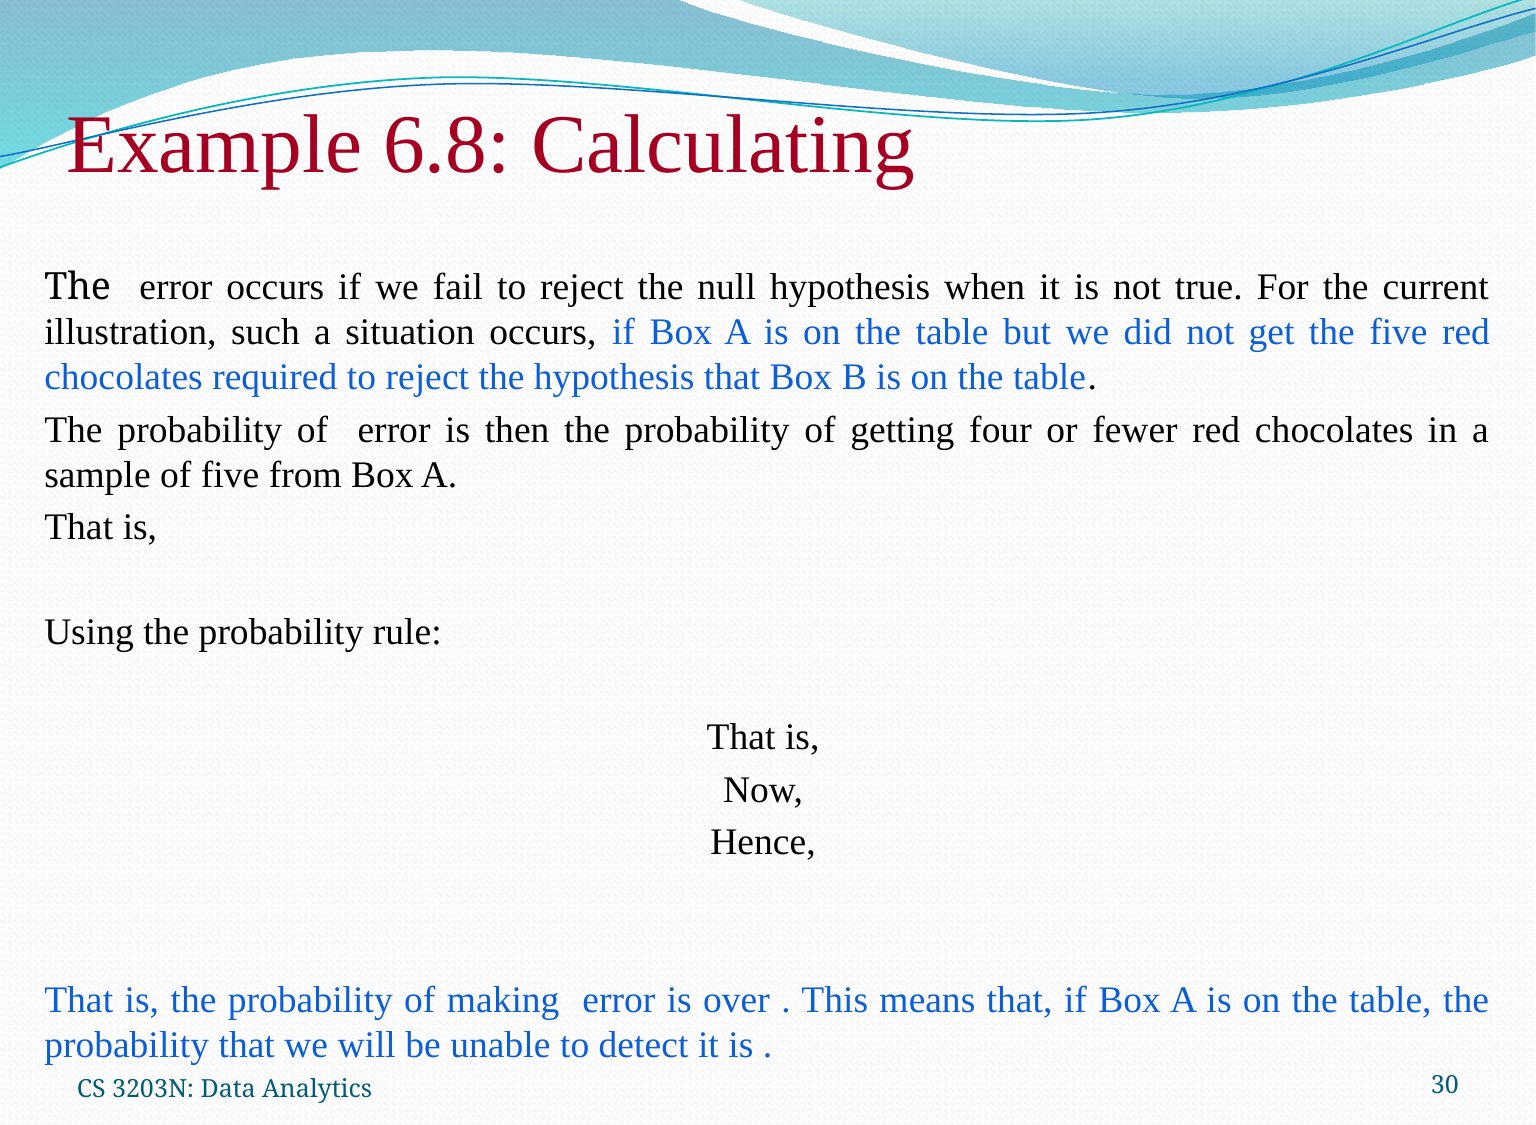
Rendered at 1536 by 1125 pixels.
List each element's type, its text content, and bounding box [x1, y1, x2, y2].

slide_number CS 3203N: Data Analytics [76, 1042, 436, 1103]
text_box [76, 206, 1459, 1004]
slide_number 30 [1330, 1042, 1459, 1103]
